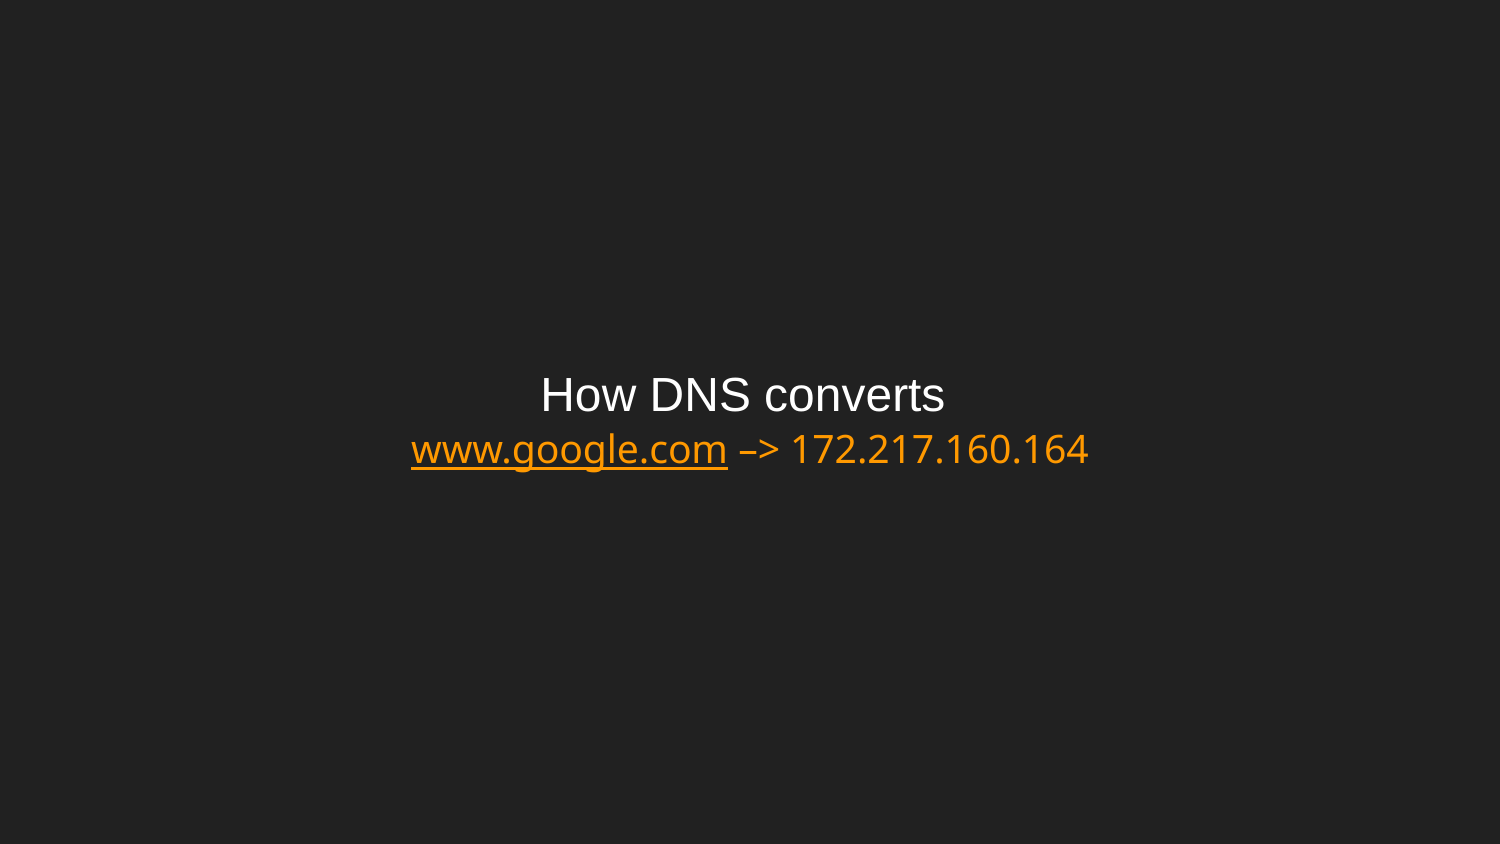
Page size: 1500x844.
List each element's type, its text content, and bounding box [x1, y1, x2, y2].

title How DNS converts www.google.com –> 172.217.160.164 [51, 352, 1449, 491]
